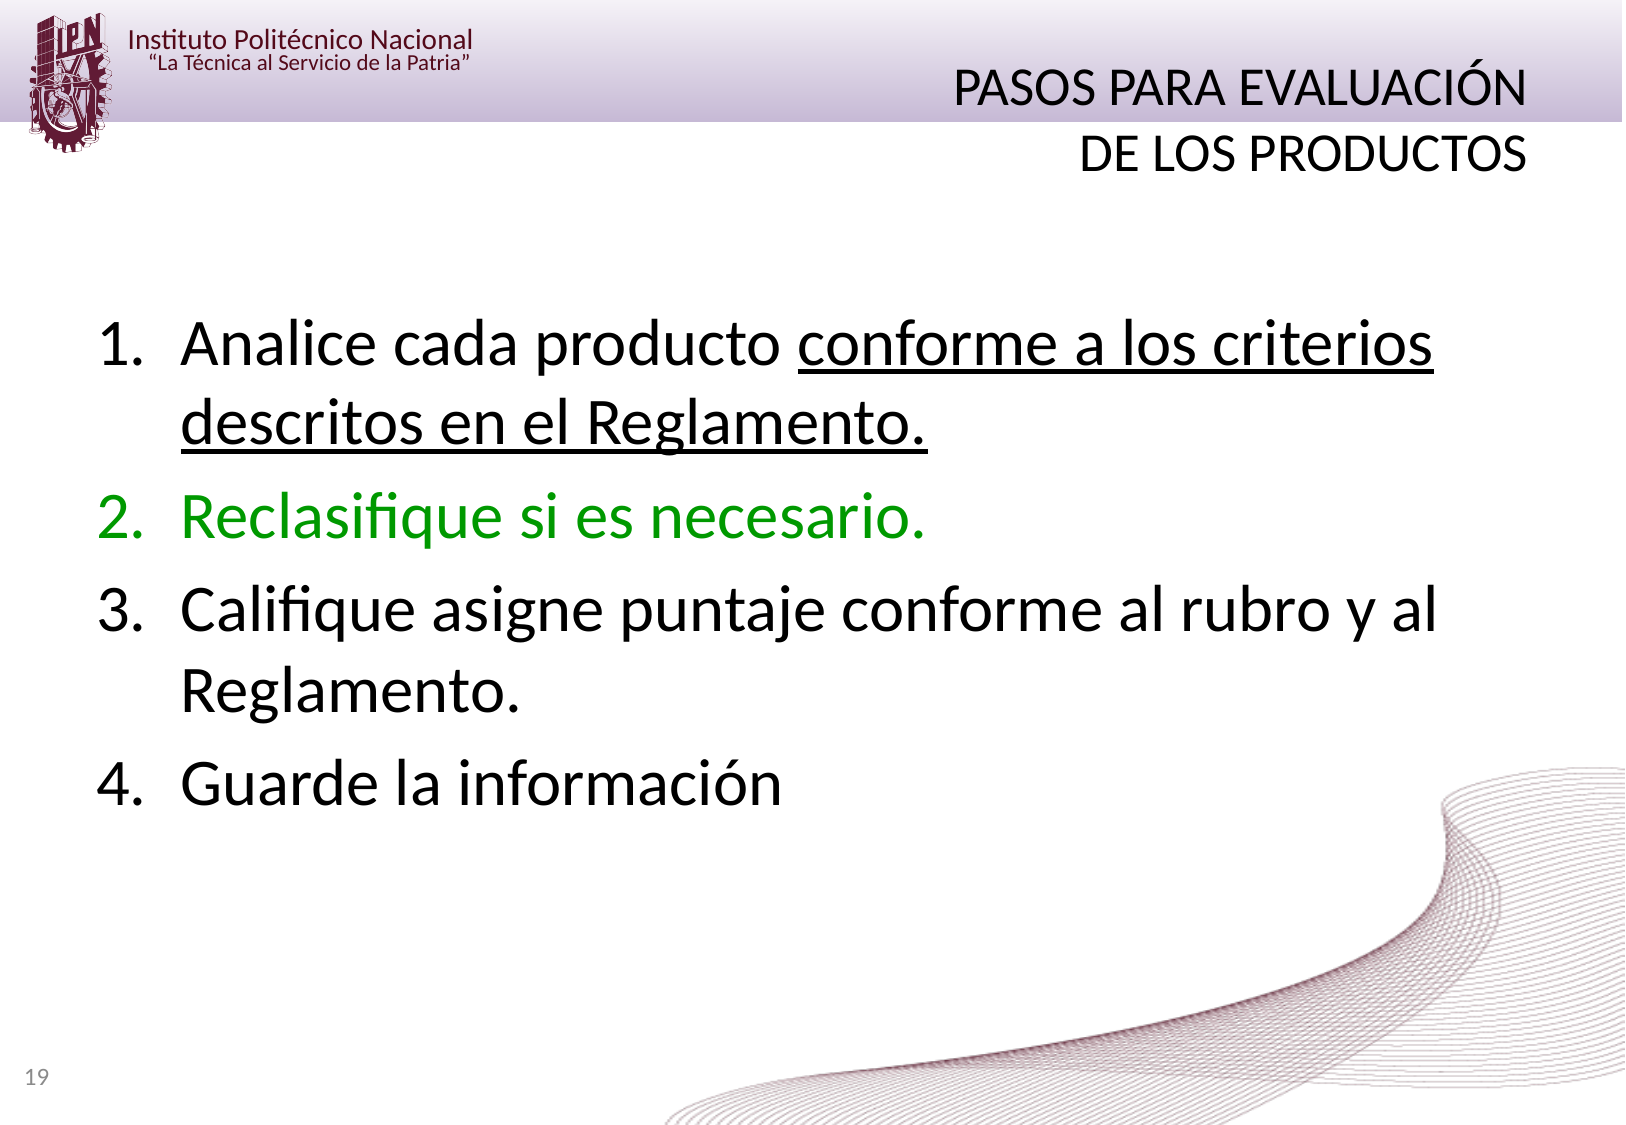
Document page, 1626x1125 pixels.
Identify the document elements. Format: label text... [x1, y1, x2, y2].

slide_number 19 [8, 1045, 388, 1106]
list Analice cada producto conforme a los criterios descritos en el Reglamento. Reclasifique si es necesario. Califique asigne puntaje conforme al rubro y al Reglamento. Guarde la información [81, 290, 1544, 998]
picture [9, 0, 131, 173]
picture [263, 0, 1625, 1125]
title PASOS PARA EVALUACIÓN DE LOS PRODUCTOS [81, 42, 1544, 191]
